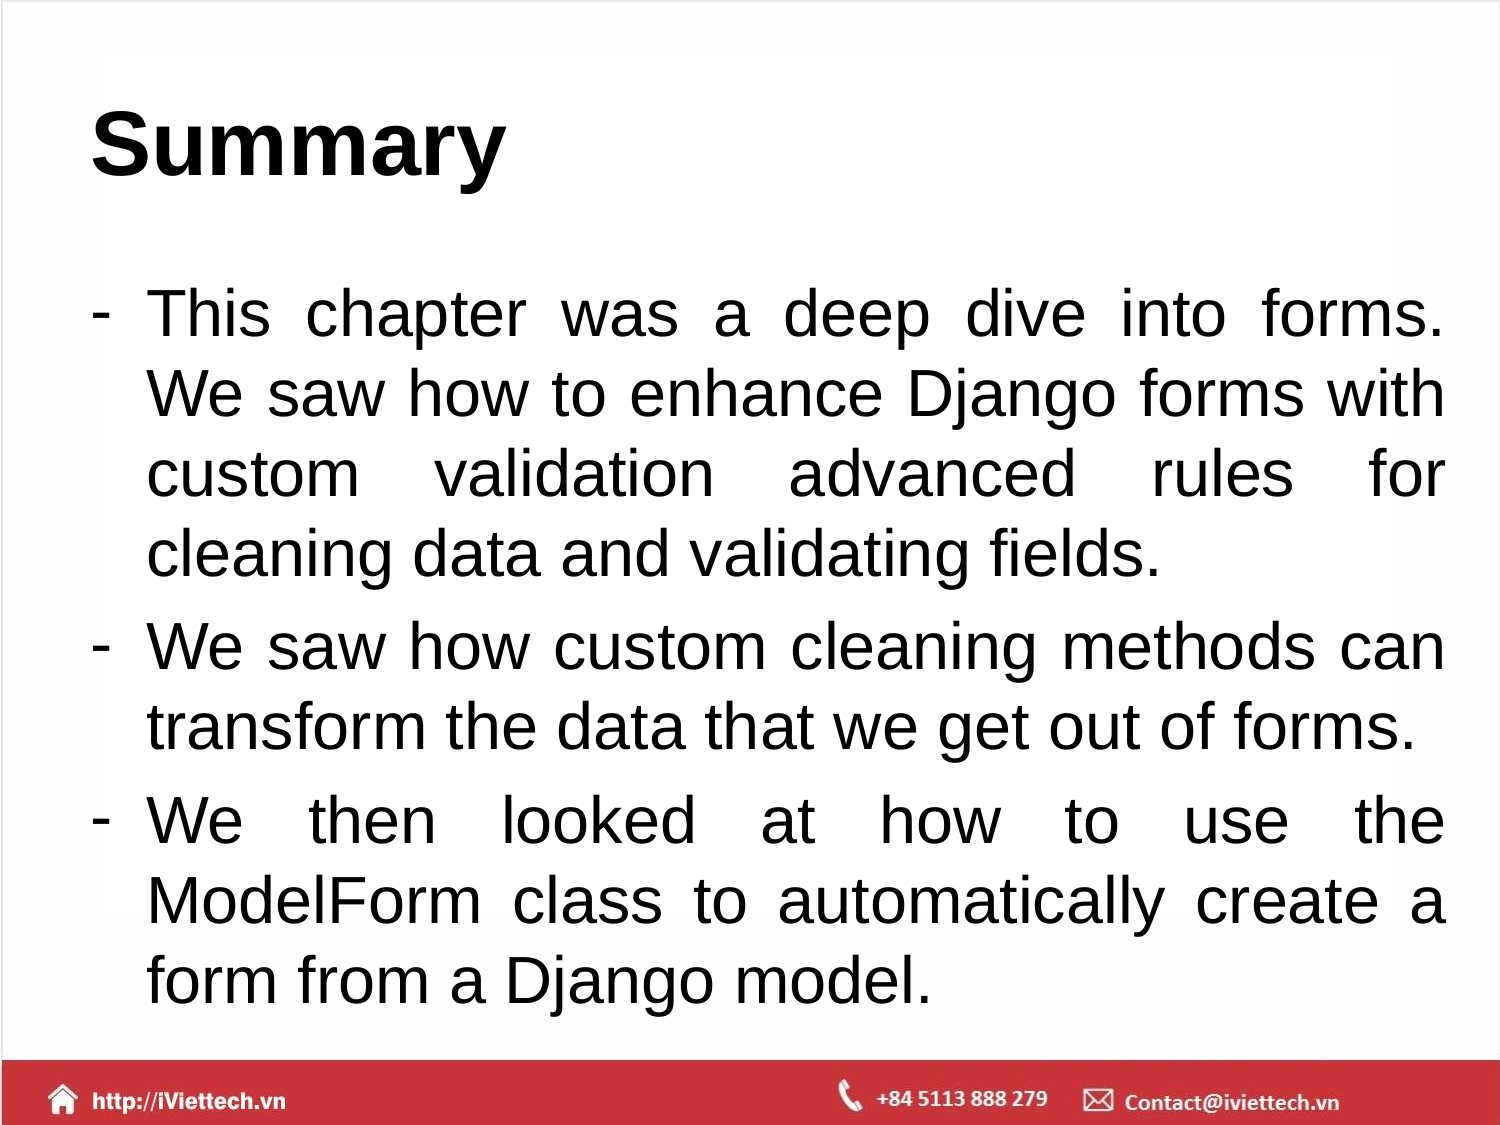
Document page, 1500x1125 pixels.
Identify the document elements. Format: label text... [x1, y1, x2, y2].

list This chapter was a deep dive into forms. We saw how to enhance Django forms with custom validation advanced rules for cleaning data and validating fields. We saw how custom cleaning methods can transform the data that we get out of forms. We then looked at how to use the ModelForm class to automatically create a form from a Django model. [75, 262, 1463, 1005]
title Summary [75, 45, 1425, 233]
picture [0, 0, 1500, 1125]
